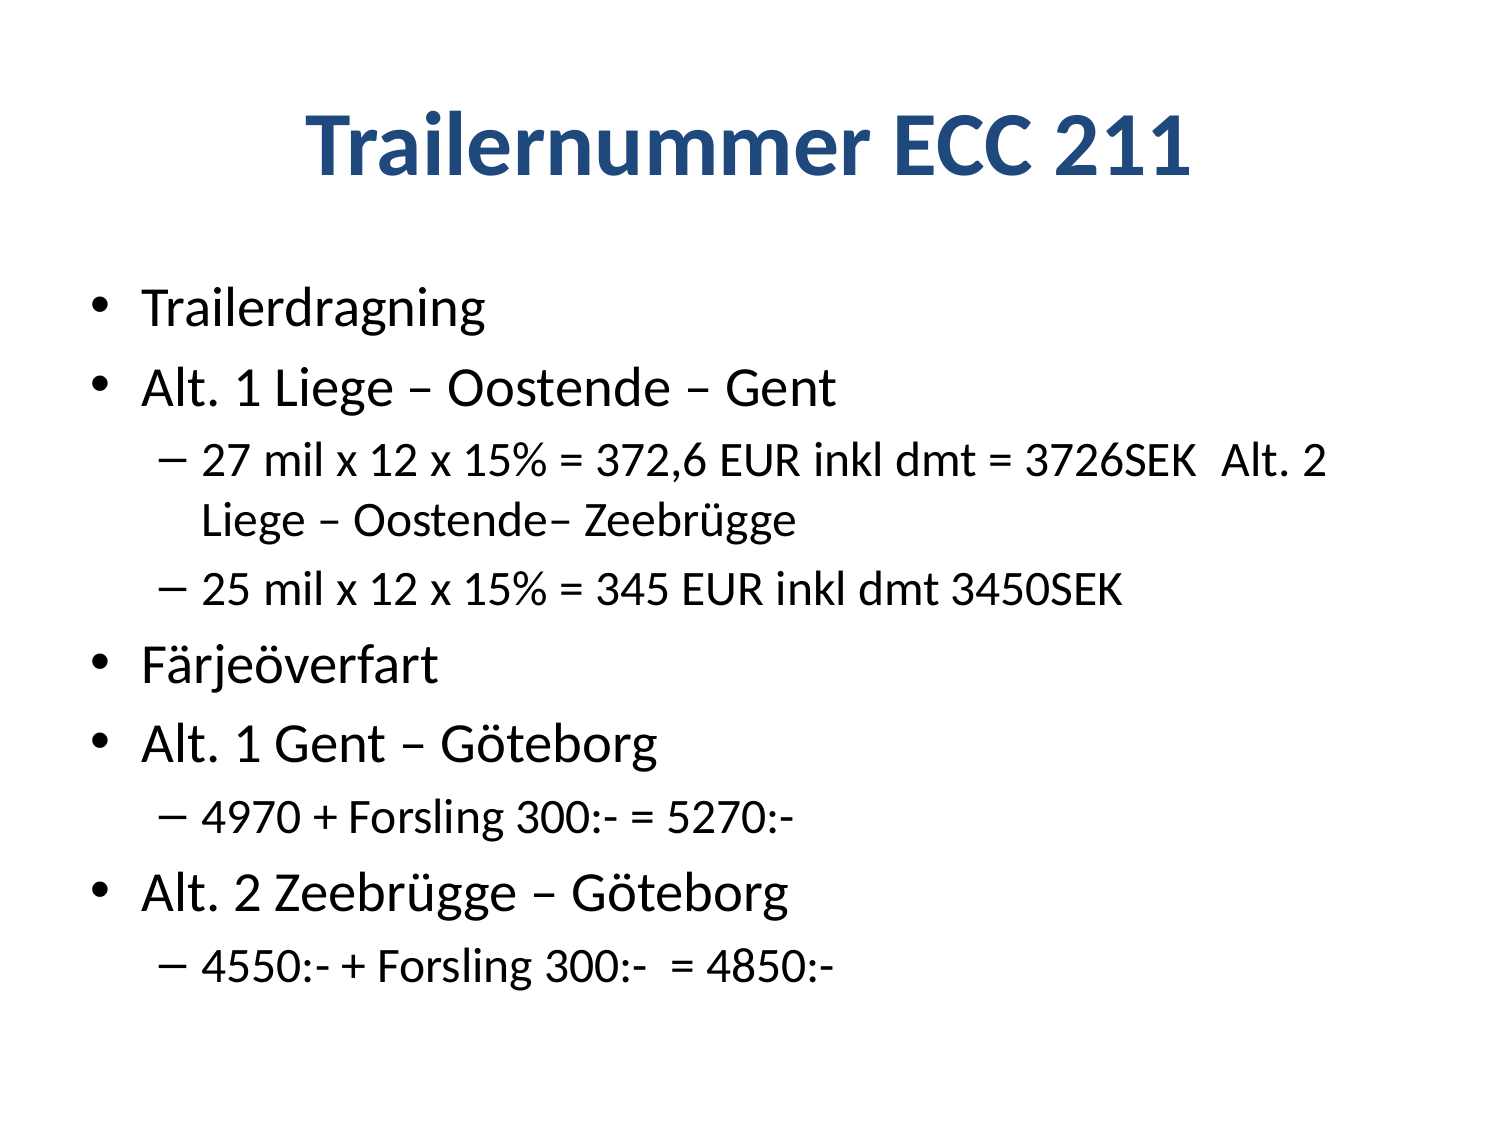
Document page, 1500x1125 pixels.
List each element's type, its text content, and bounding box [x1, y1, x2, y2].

title Trailernummer ECC 211 [75, 45, 1425, 233]
list Trailerdragning Alt. 1 Liege – Oostende – Gent 27 mil x 12 x 15% = 372,6 EUR inkl dmt = 3726SEK Alt. 2 Liege – Oostende– Zeebrügge 25 mil x 12 x 15% = 345 EUR inkl dmt 3450SEK Färjeöverfart Alt. 1 Gent – Göteborg 4970 + Forsling 300:- = 5270:- Alt. 2 Zeebrügge – Göteborg 4550:- + Forsling 300:- = 4850:- [75, 262, 1425, 1005]
